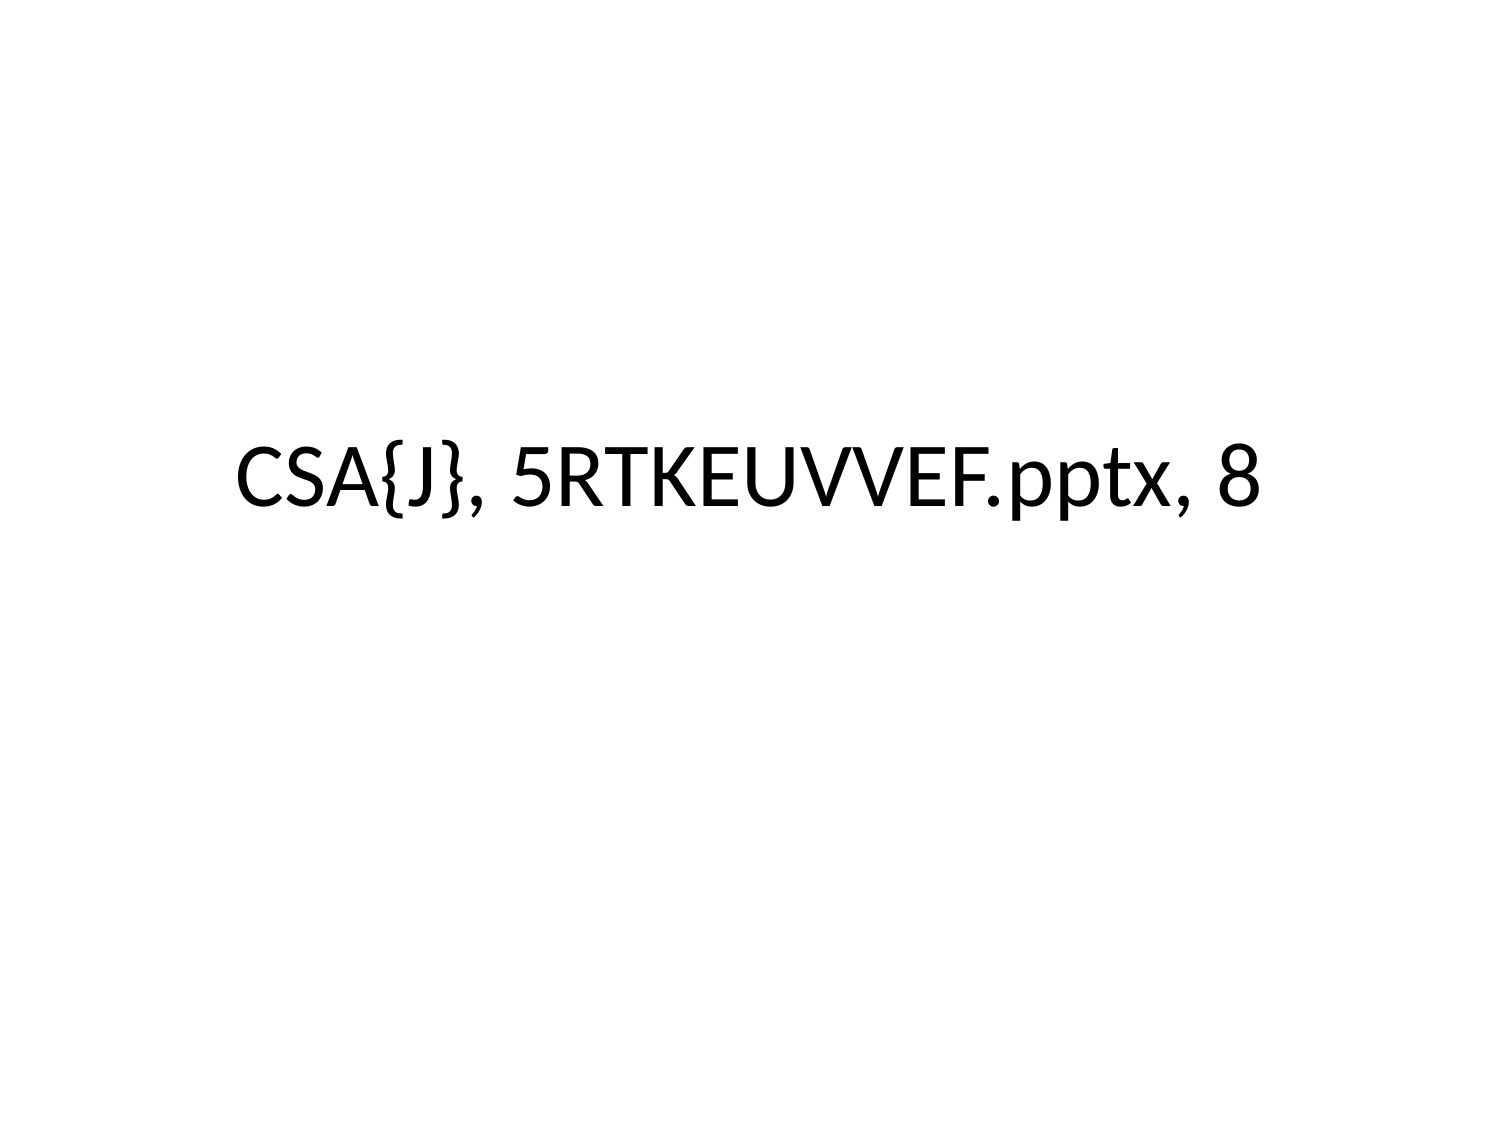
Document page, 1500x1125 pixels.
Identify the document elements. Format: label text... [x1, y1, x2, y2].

title CSA{J}, 5RTKEUVVEF.pptx, 8 [112, 349, 1388, 591]
